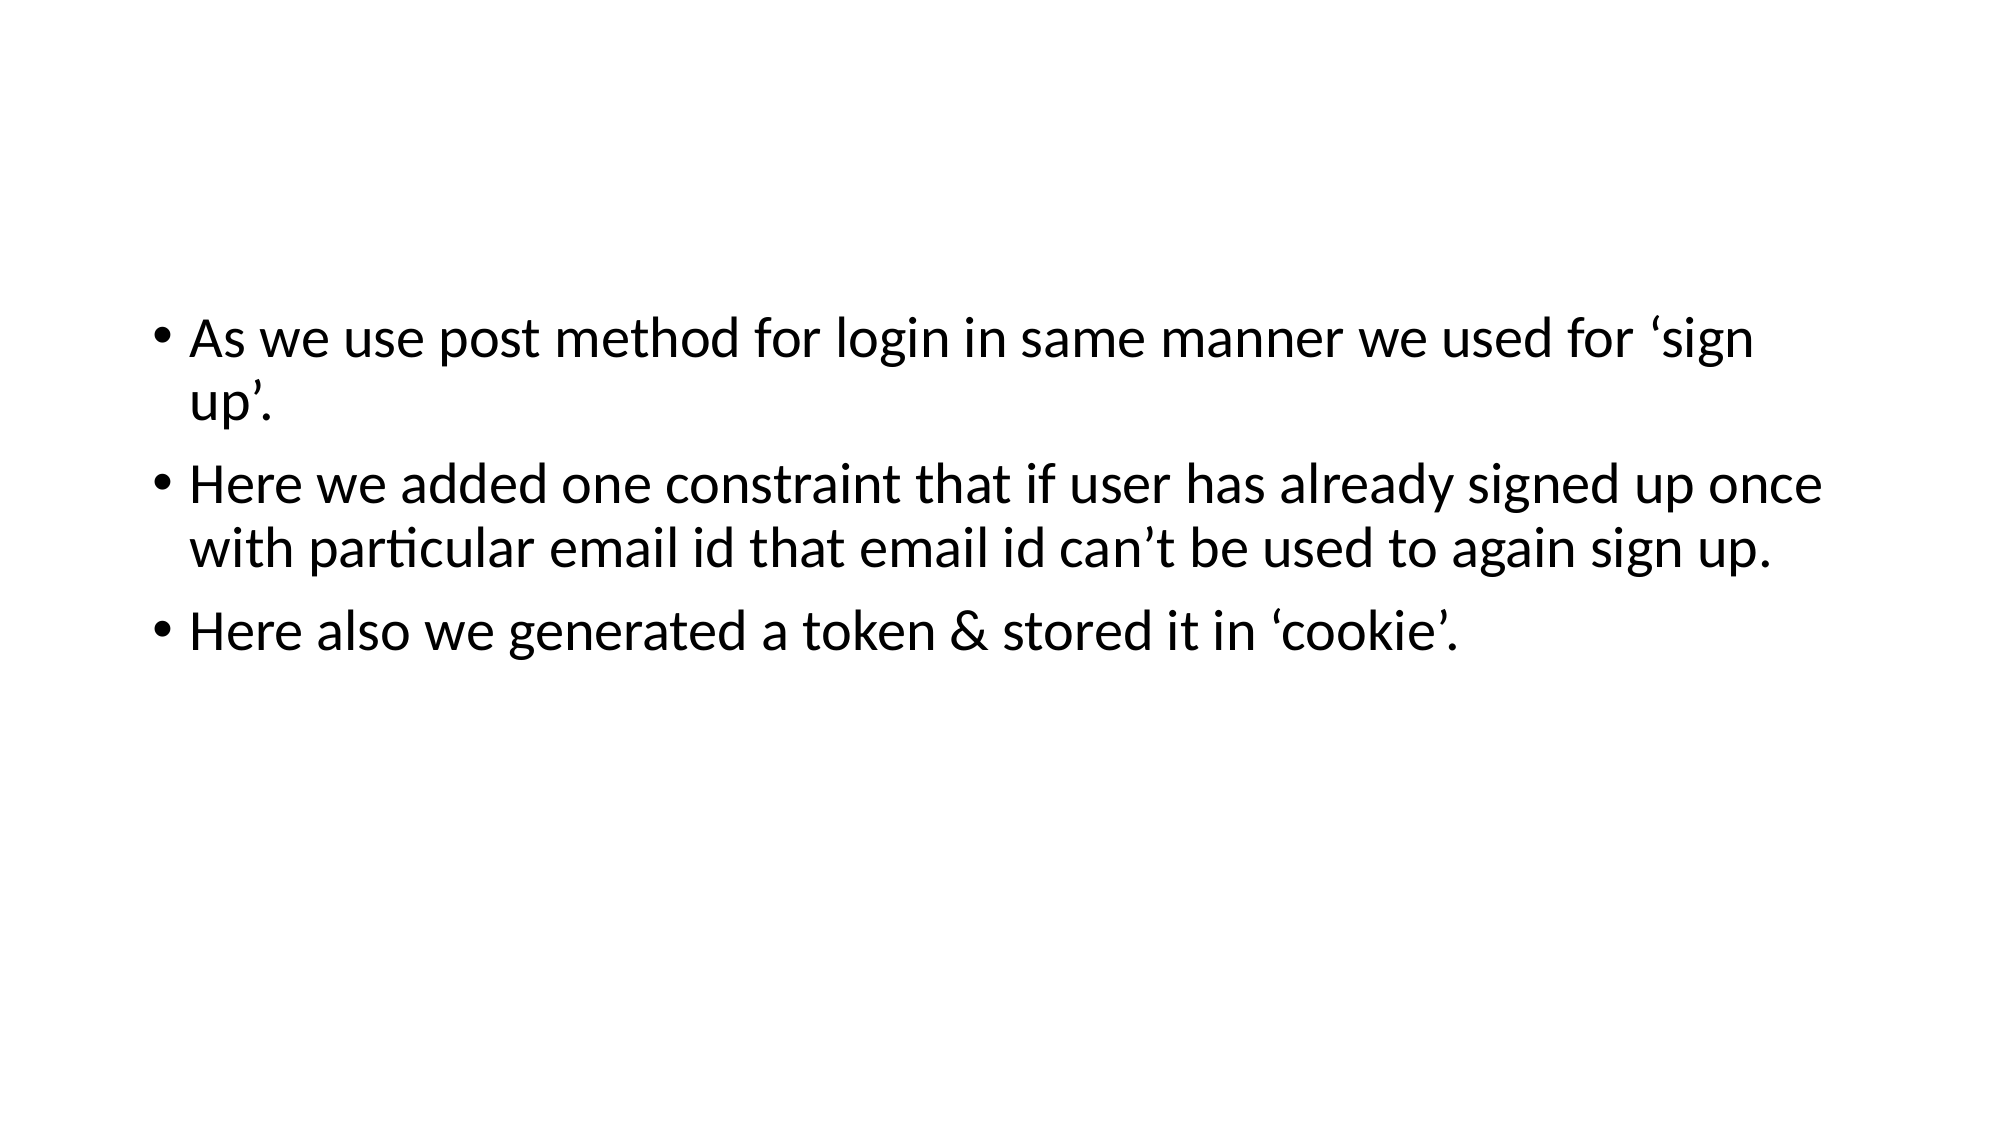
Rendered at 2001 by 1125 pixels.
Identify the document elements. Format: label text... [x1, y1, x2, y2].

list As we use post method for login in same manner we used for ‘sign up’. Here we added one constraint that if user has already signed up once with particular email id that email id can’t be used to again sign up. Here also we generated a token & stored it in ‘cookie’. [137, 299, 1863, 1014]
